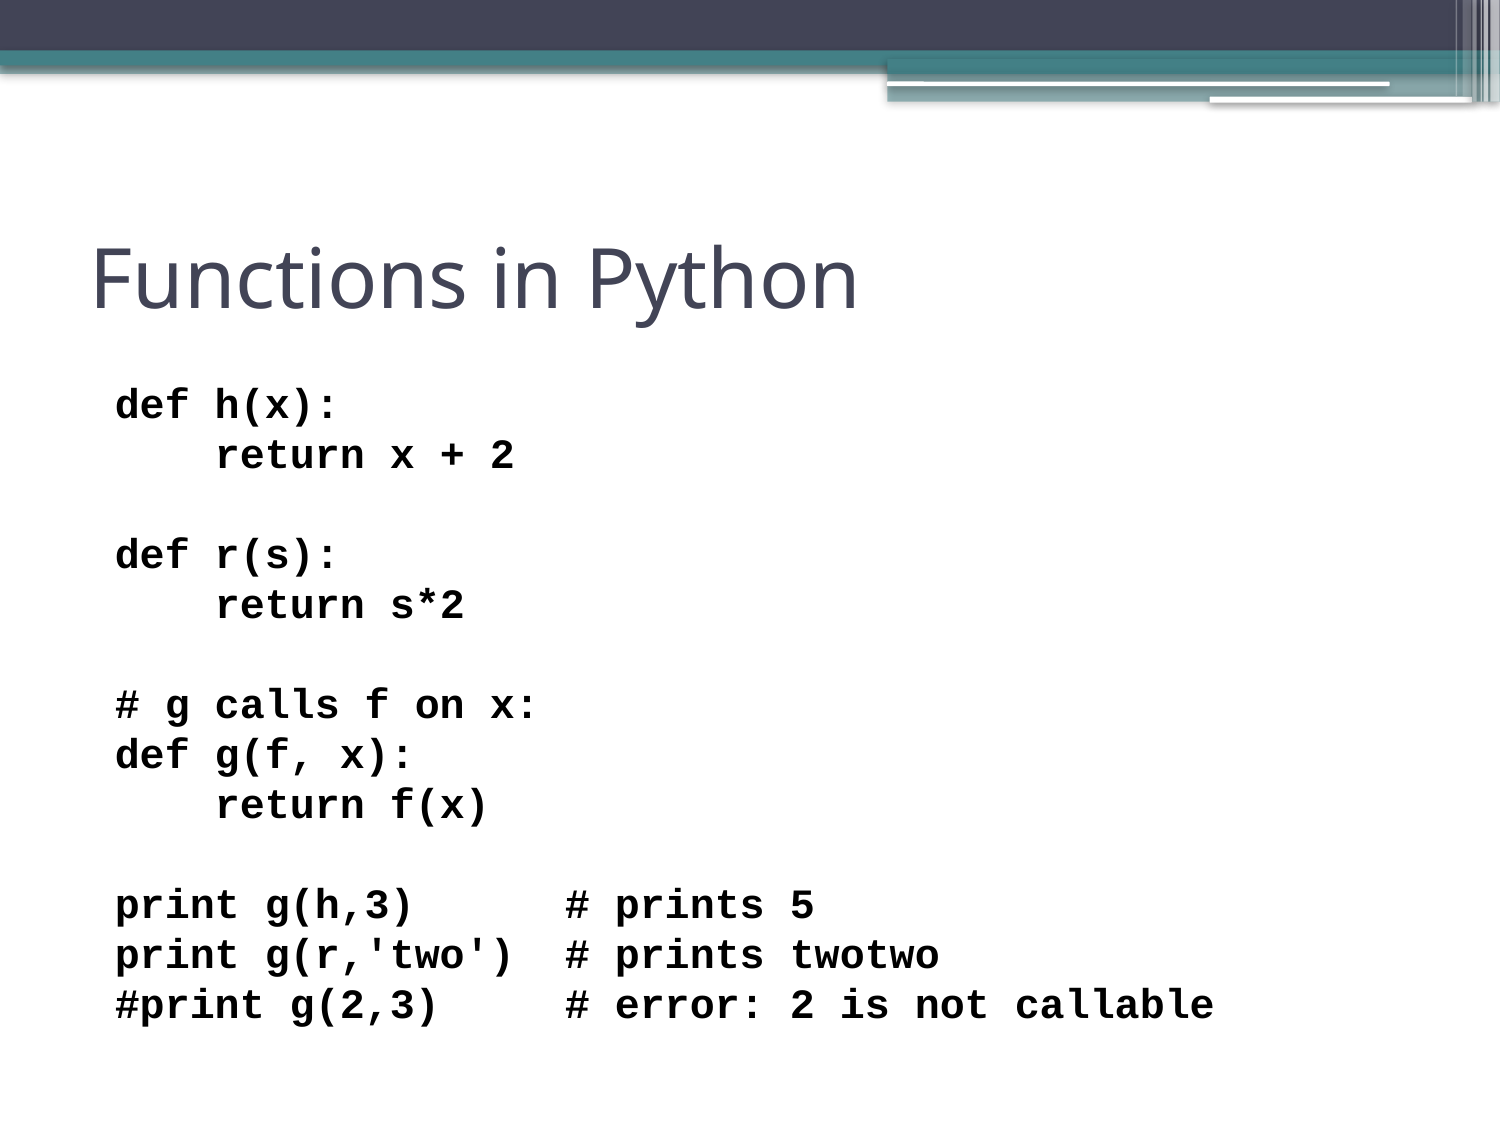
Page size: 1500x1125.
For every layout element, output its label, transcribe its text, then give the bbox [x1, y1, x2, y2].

text_box def h(x): return x + 2 def r(s): return s*2 # g calls f on x: def g(f, x): return f(x) print g(h,3) # prints 5 print g(r,'two') # prints twotwo #print g(2,3) # error: 2 is not callable [99, 369, 1400, 1035]
title Functions in Python [75, 187, 1425, 363]
